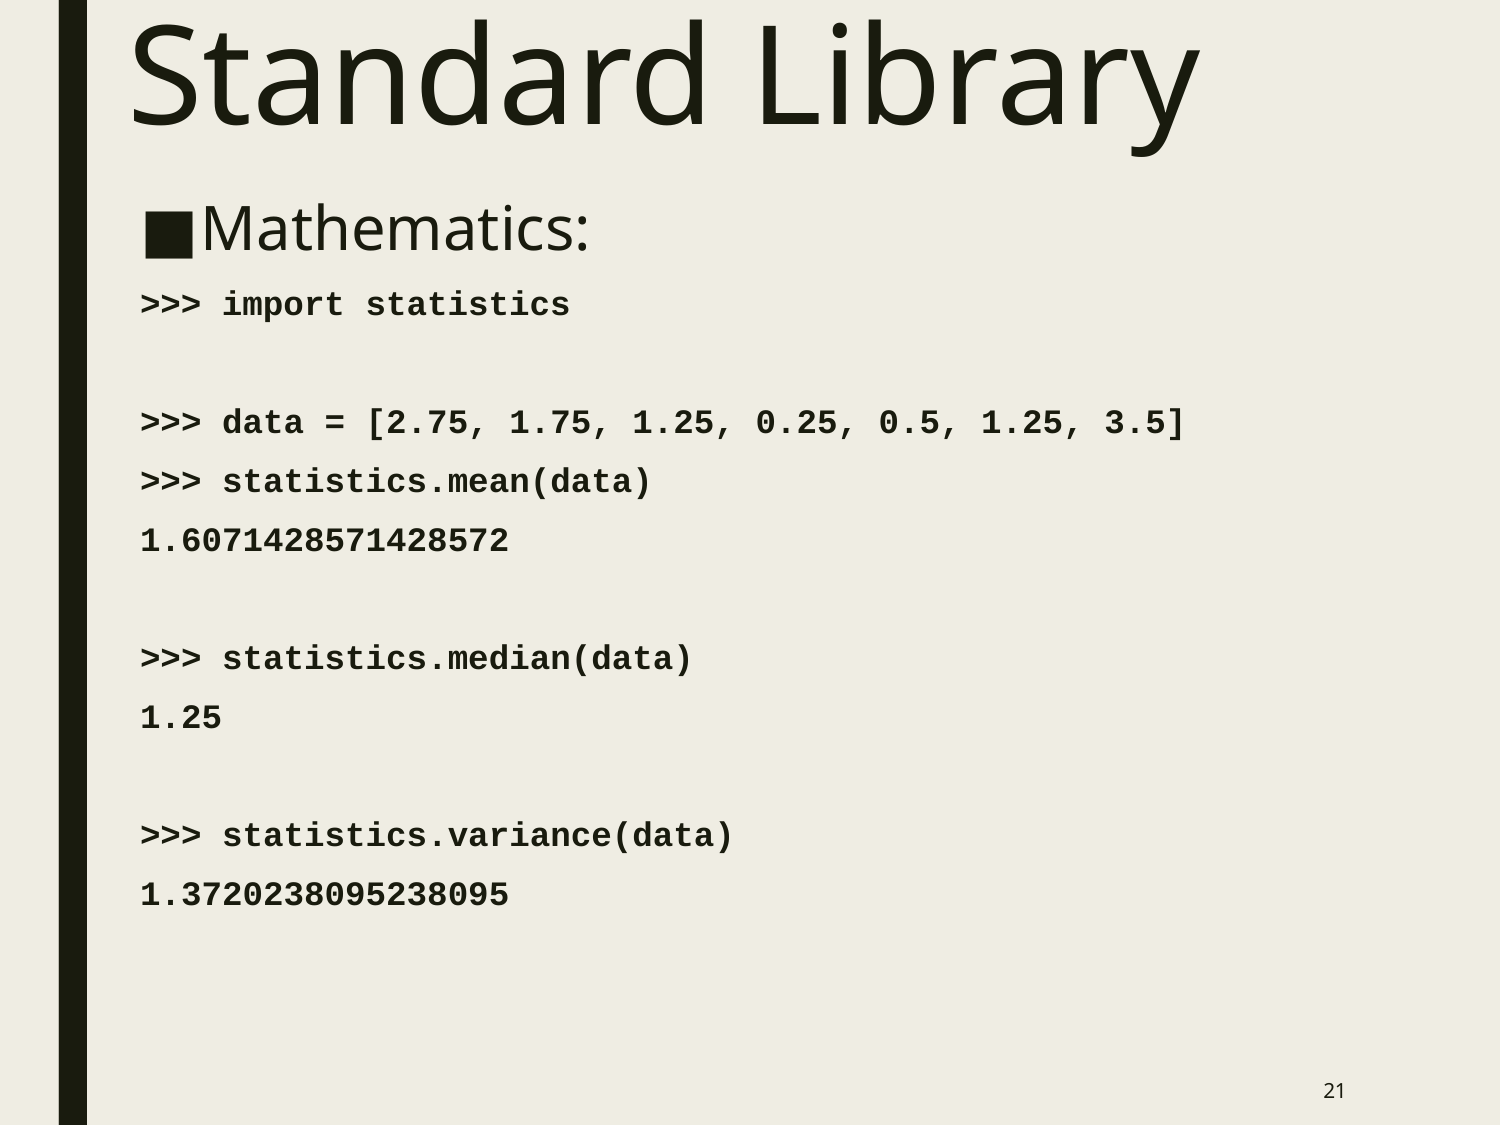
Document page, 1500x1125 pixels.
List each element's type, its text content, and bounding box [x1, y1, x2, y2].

list Mathematics: >>> import statistics >>> data = [2.75, 1.75, 1.25, 0.25, 0.5, 1.25, 3.5] >>> statistics.mean(data) 1.6071428571428572 >>> statistics.median(data) 1.25 >>> statistics.variance(data) 1.3720238095238095 [125, 187, 1500, 925]
slide_number 21 [1165, 1058, 1362, 1125]
title Standard Library [112, 0, 1388, 234]
